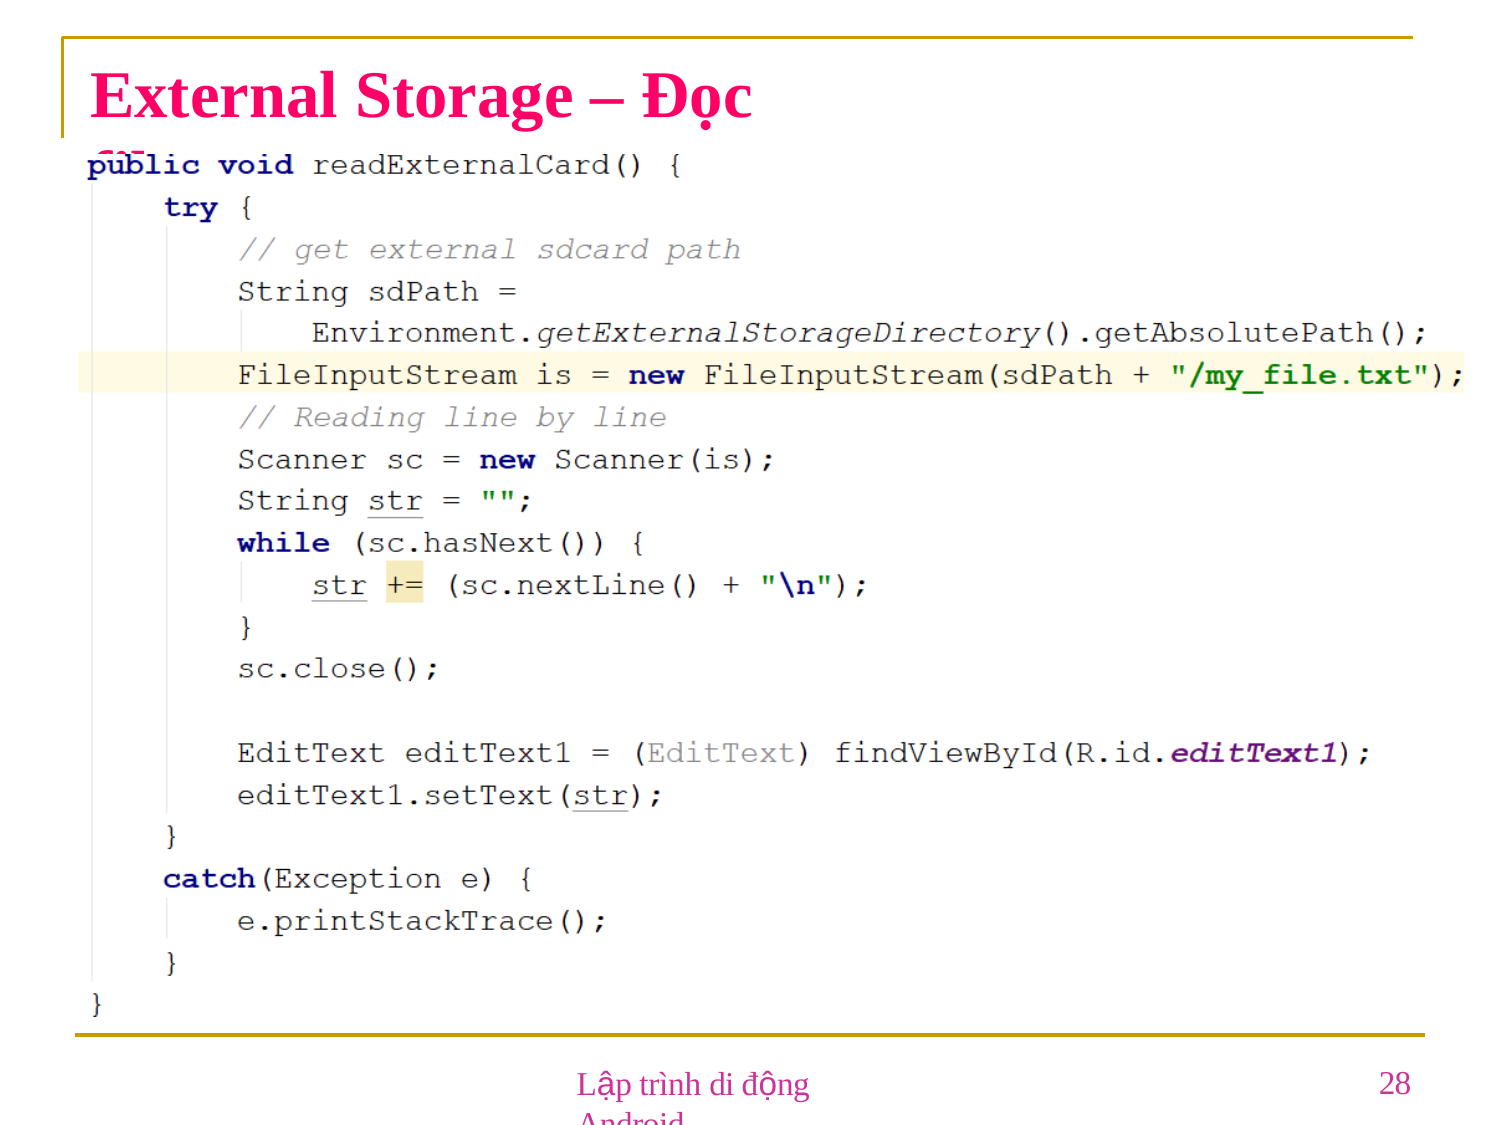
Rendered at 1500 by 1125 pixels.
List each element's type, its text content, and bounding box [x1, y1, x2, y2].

slide_number 28 [1372, 1063, 1417, 1125]
footer Lập trình di động Android [574, 1062, 926, 1125]
text_box [78, 154, 1465, 1017]
title External Storage – Đọc file [87, 48, 859, 154]
